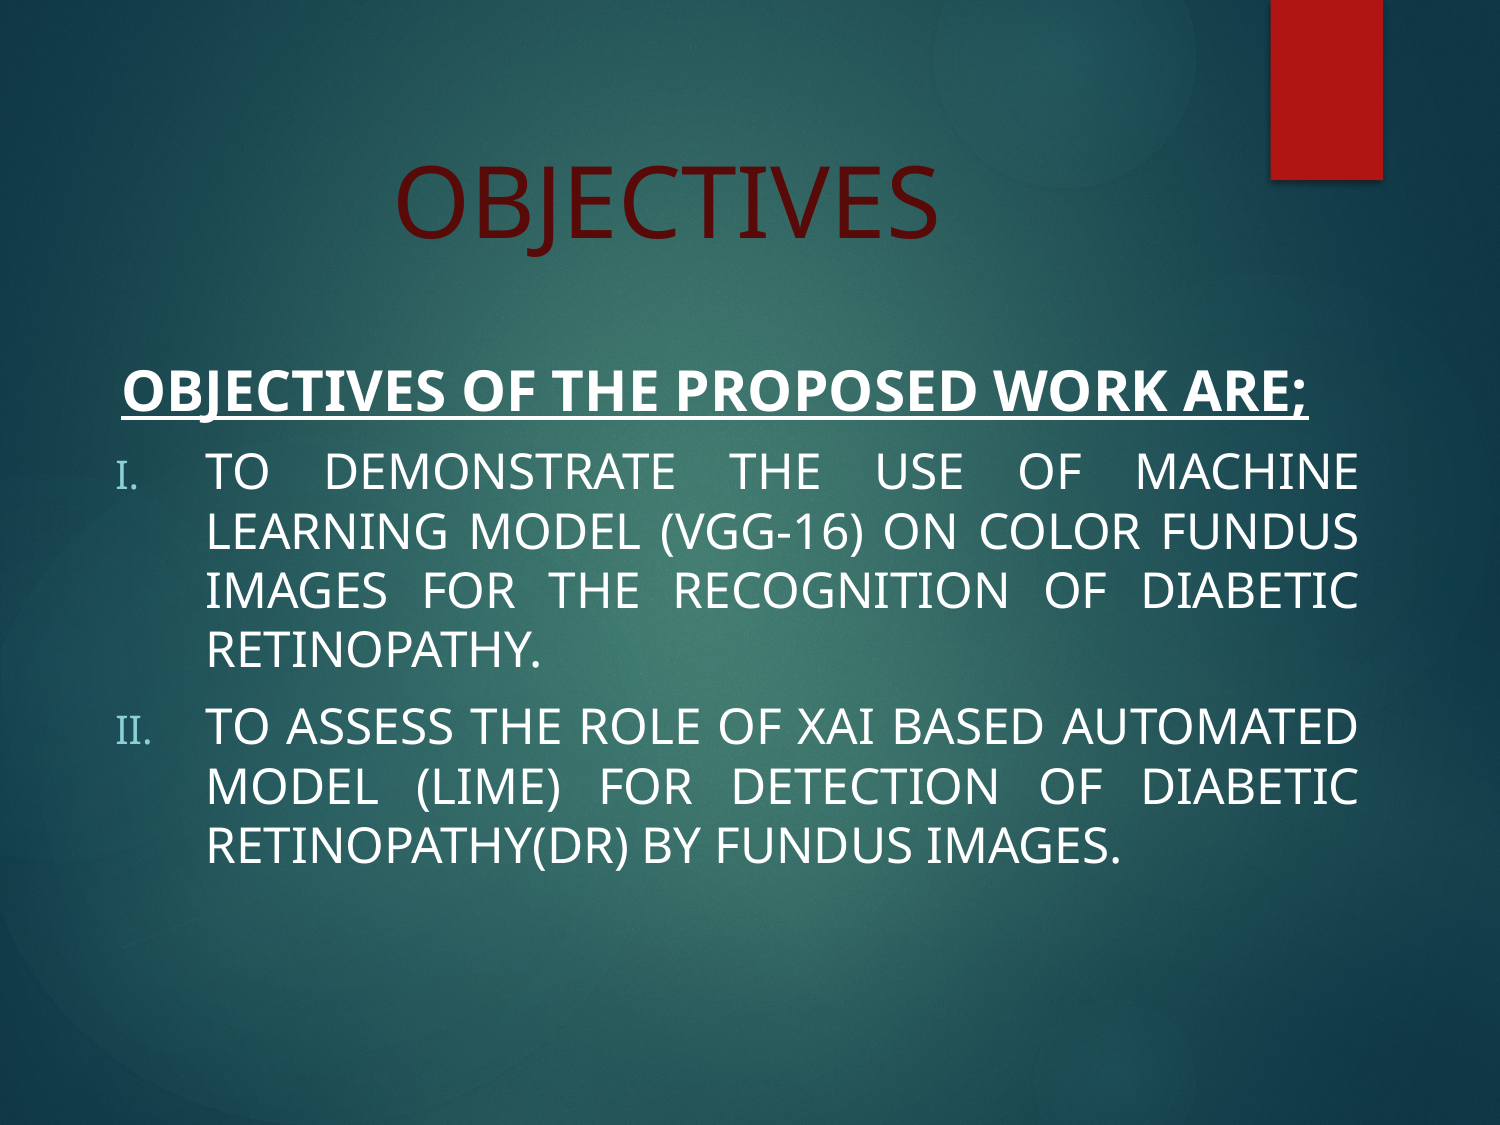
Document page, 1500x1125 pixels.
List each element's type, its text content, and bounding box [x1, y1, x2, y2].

title OBJECTIVES [29, 42, 1305, 267]
list Objectives of the proposed work are; To demonstrate the use of machine learning model (VGG-16) on color fundus images for the recognition of diabetic retinopathy. To assess the role of XAI based automated model (LIME) for detection of diabetic retinopathy(DR) by fundus images. [100, 278, 1376, 882]
